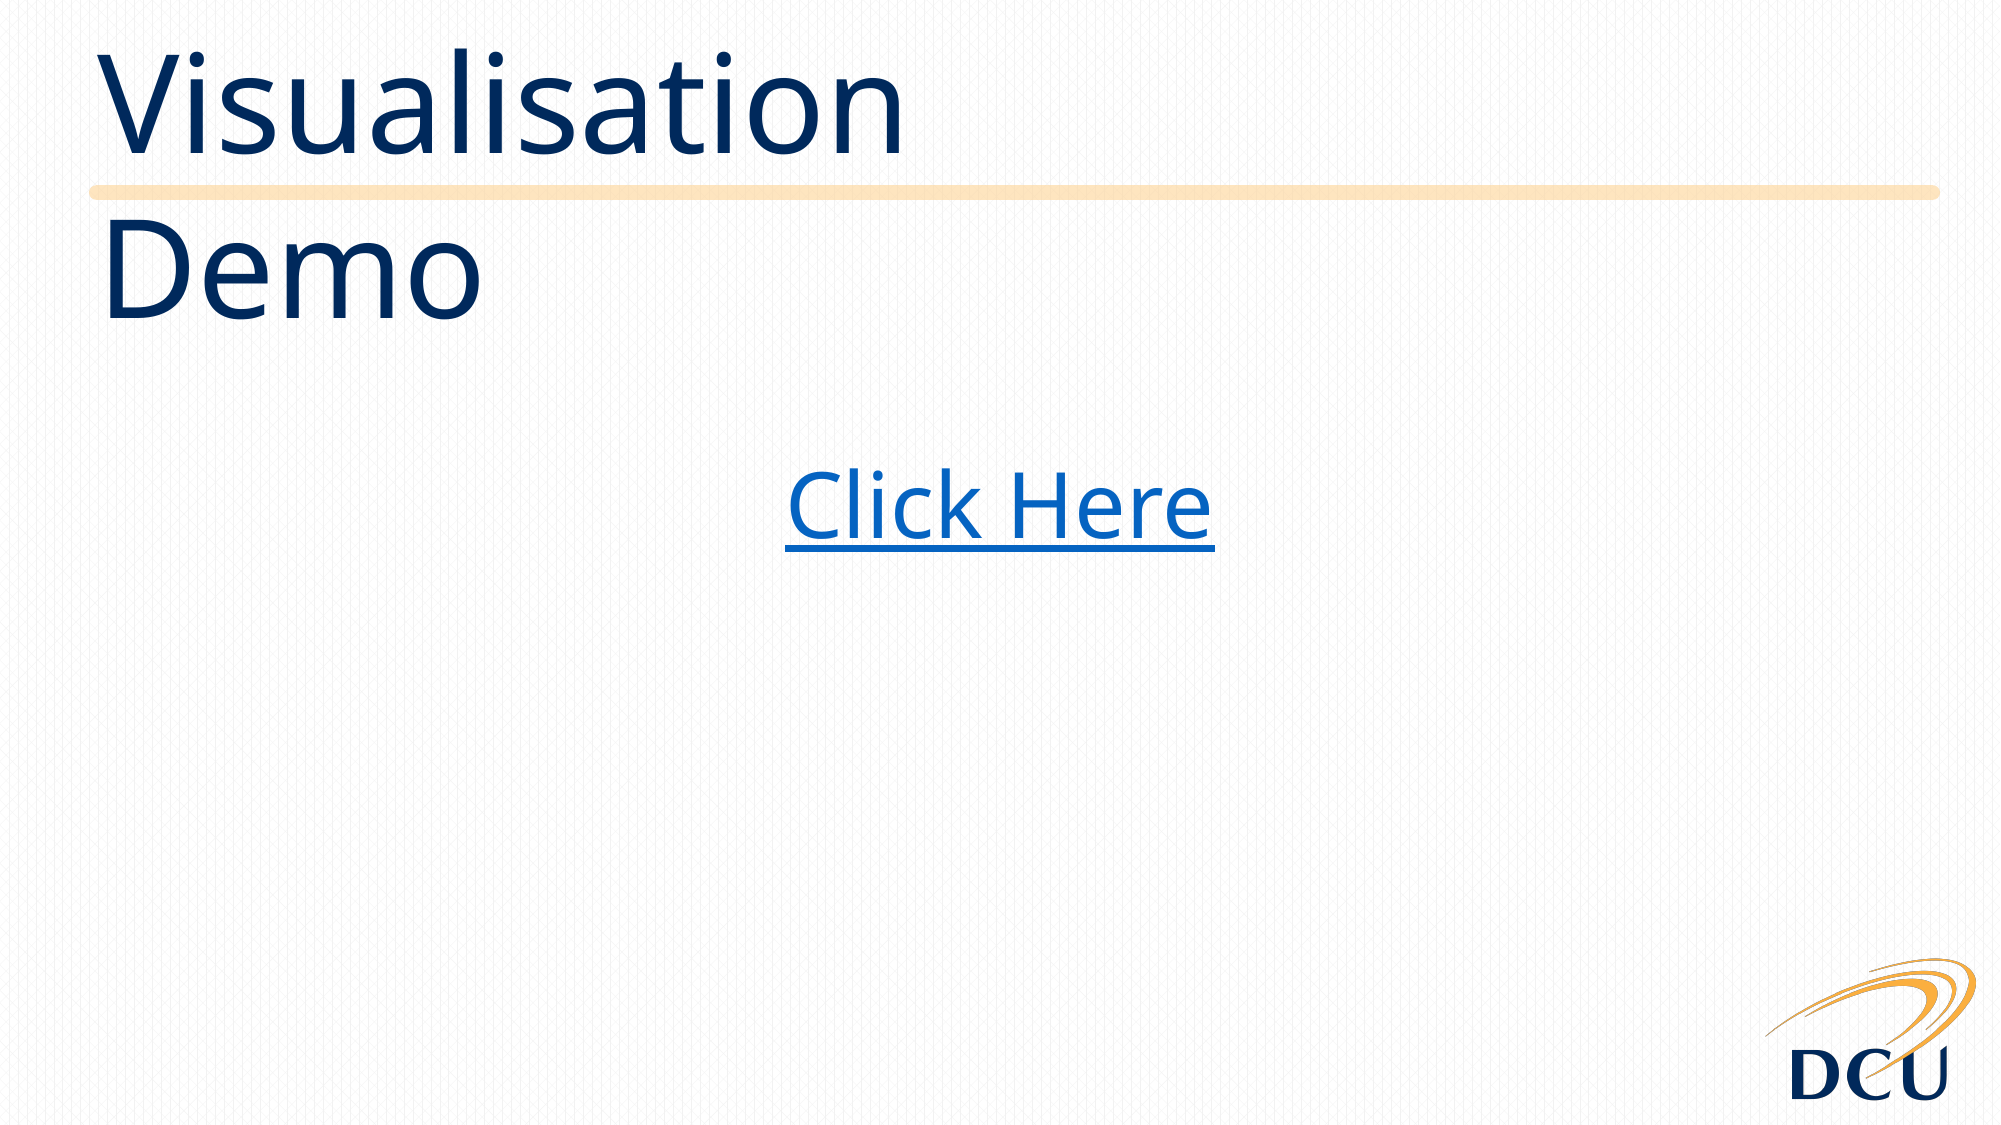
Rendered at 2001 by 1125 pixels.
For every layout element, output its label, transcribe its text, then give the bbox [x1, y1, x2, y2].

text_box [96, 192, 2000, 1101]
text_box Visualisation Demo [82, 8, 1344, 354]
